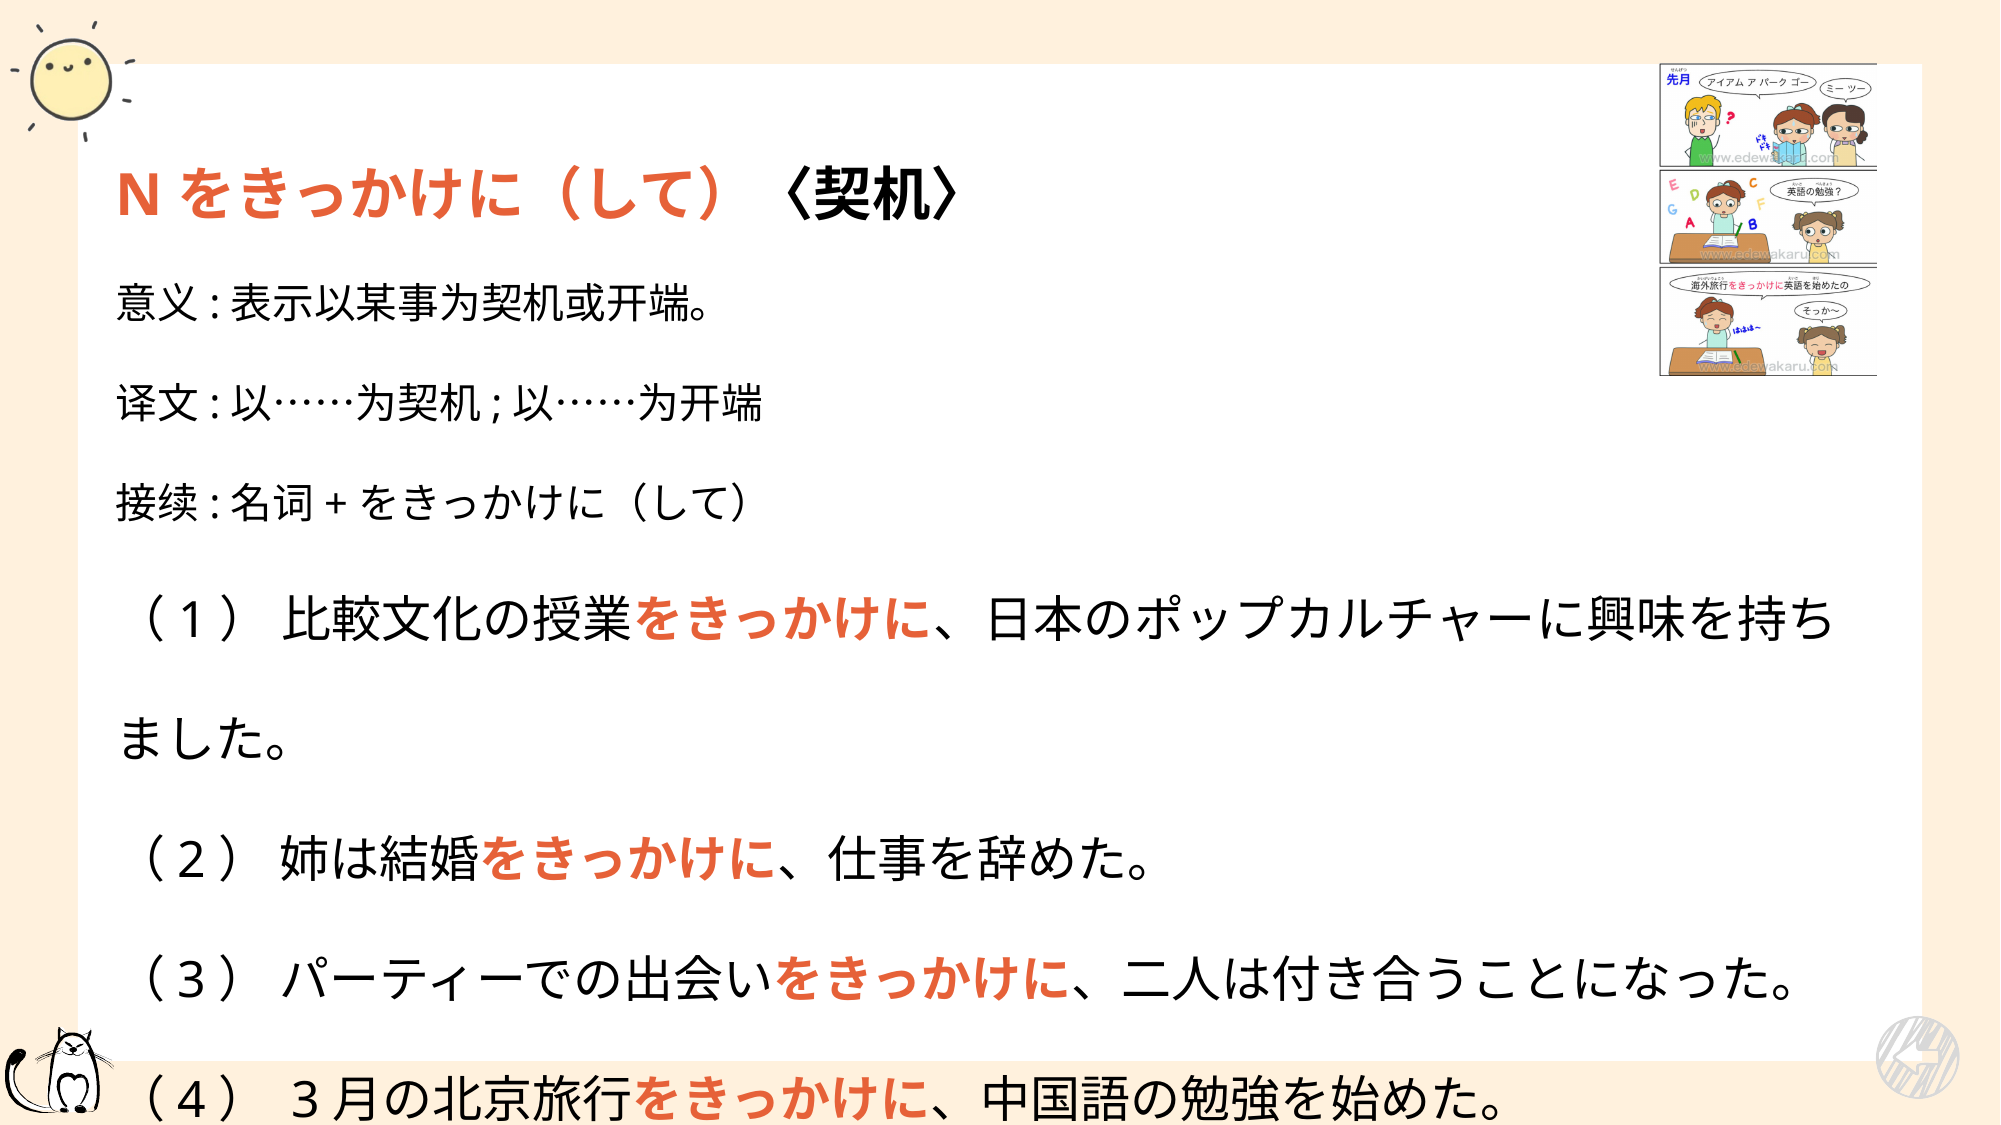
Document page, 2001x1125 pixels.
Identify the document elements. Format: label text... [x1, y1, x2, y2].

text_box Nをきっかけに（して）〈契机〉 意义:表示以某事为契机或开端。 译文:以……为契机;以……为开端 接续:名词+をきっかけに（して） （1） 比較文化の授業をきっかけに、日本のポップカルチャーに興味を持ちました。 （2） 姉は結婚をきっかけに、仕事を辞めた。 （3） パーティーでの出会いをきっかけに、二人は付き合うことになった。 （4） 3月の北京旅行をきっかけに、中国語の勉強を始めた。 [101, 79, 1853, 1125]
picture [0, 0, 162, 155]
picture [1864, 1009, 1967, 1112]
picture [1659, 63, 1877, 376]
